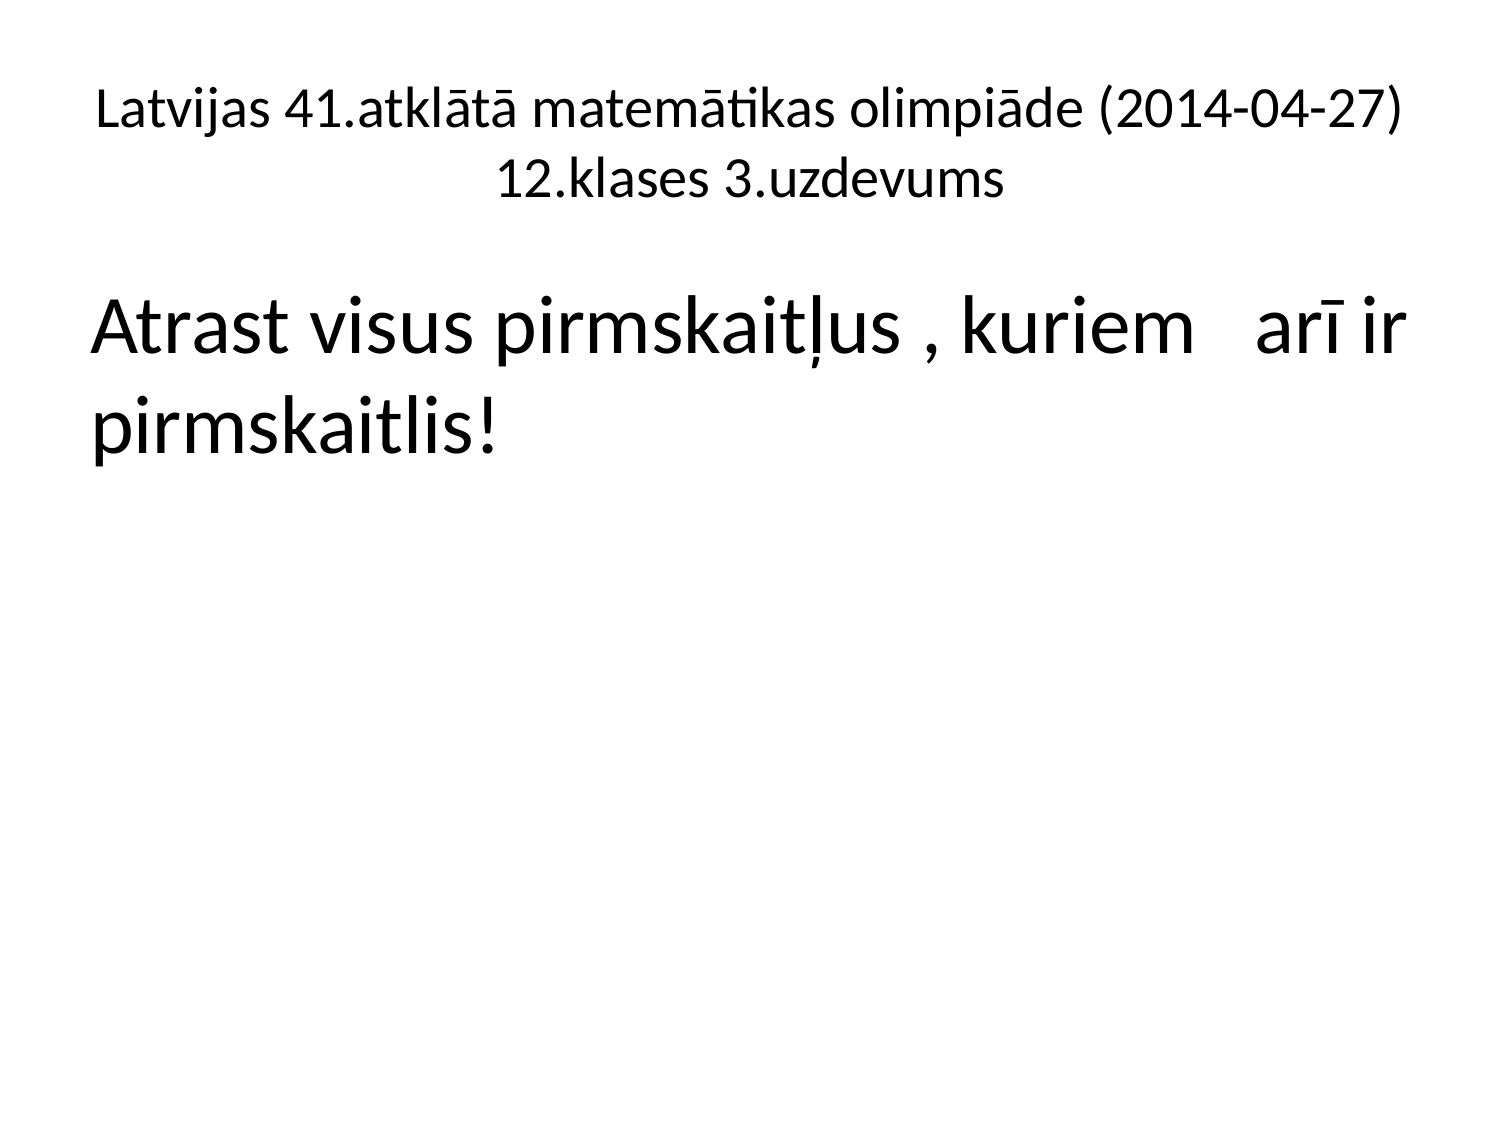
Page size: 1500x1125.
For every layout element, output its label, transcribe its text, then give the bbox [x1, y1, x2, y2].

title Latvijas 41.atklātā matemātikas olimpiāde (2014-04-27) 12.klases 3.uzdevums [75, 45, 1425, 233]
